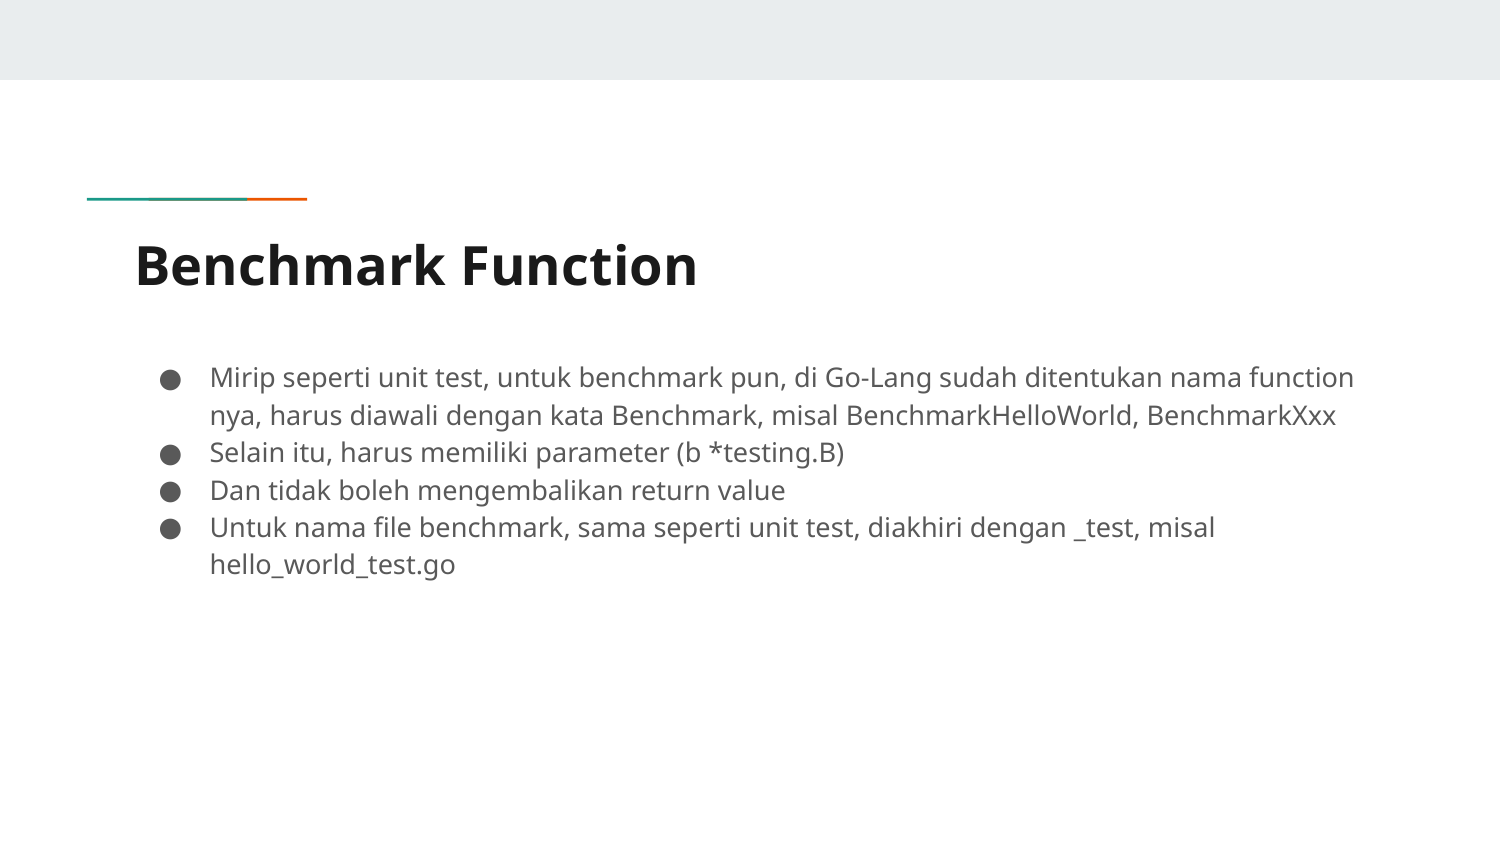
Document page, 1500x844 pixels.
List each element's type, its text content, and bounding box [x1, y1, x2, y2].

title Benchmark Function [119, 216, 1381, 305]
list Mirip seperti unit test, untuk benchmark pun, di Go-Lang sudah ditentukan nama function nya, harus diawali dengan kata Benchmark, misal BenchmarkHelloWorld, BenchmarkXxx Selain itu, harus memiliki parameter (b *testing.B) Dan tidak boleh mengembalikan return value Untuk nama file benchmark, sama seperti unit test, diakhiri dengan _test, misal hello_world_test.go [119, 341, 1381, 712]
